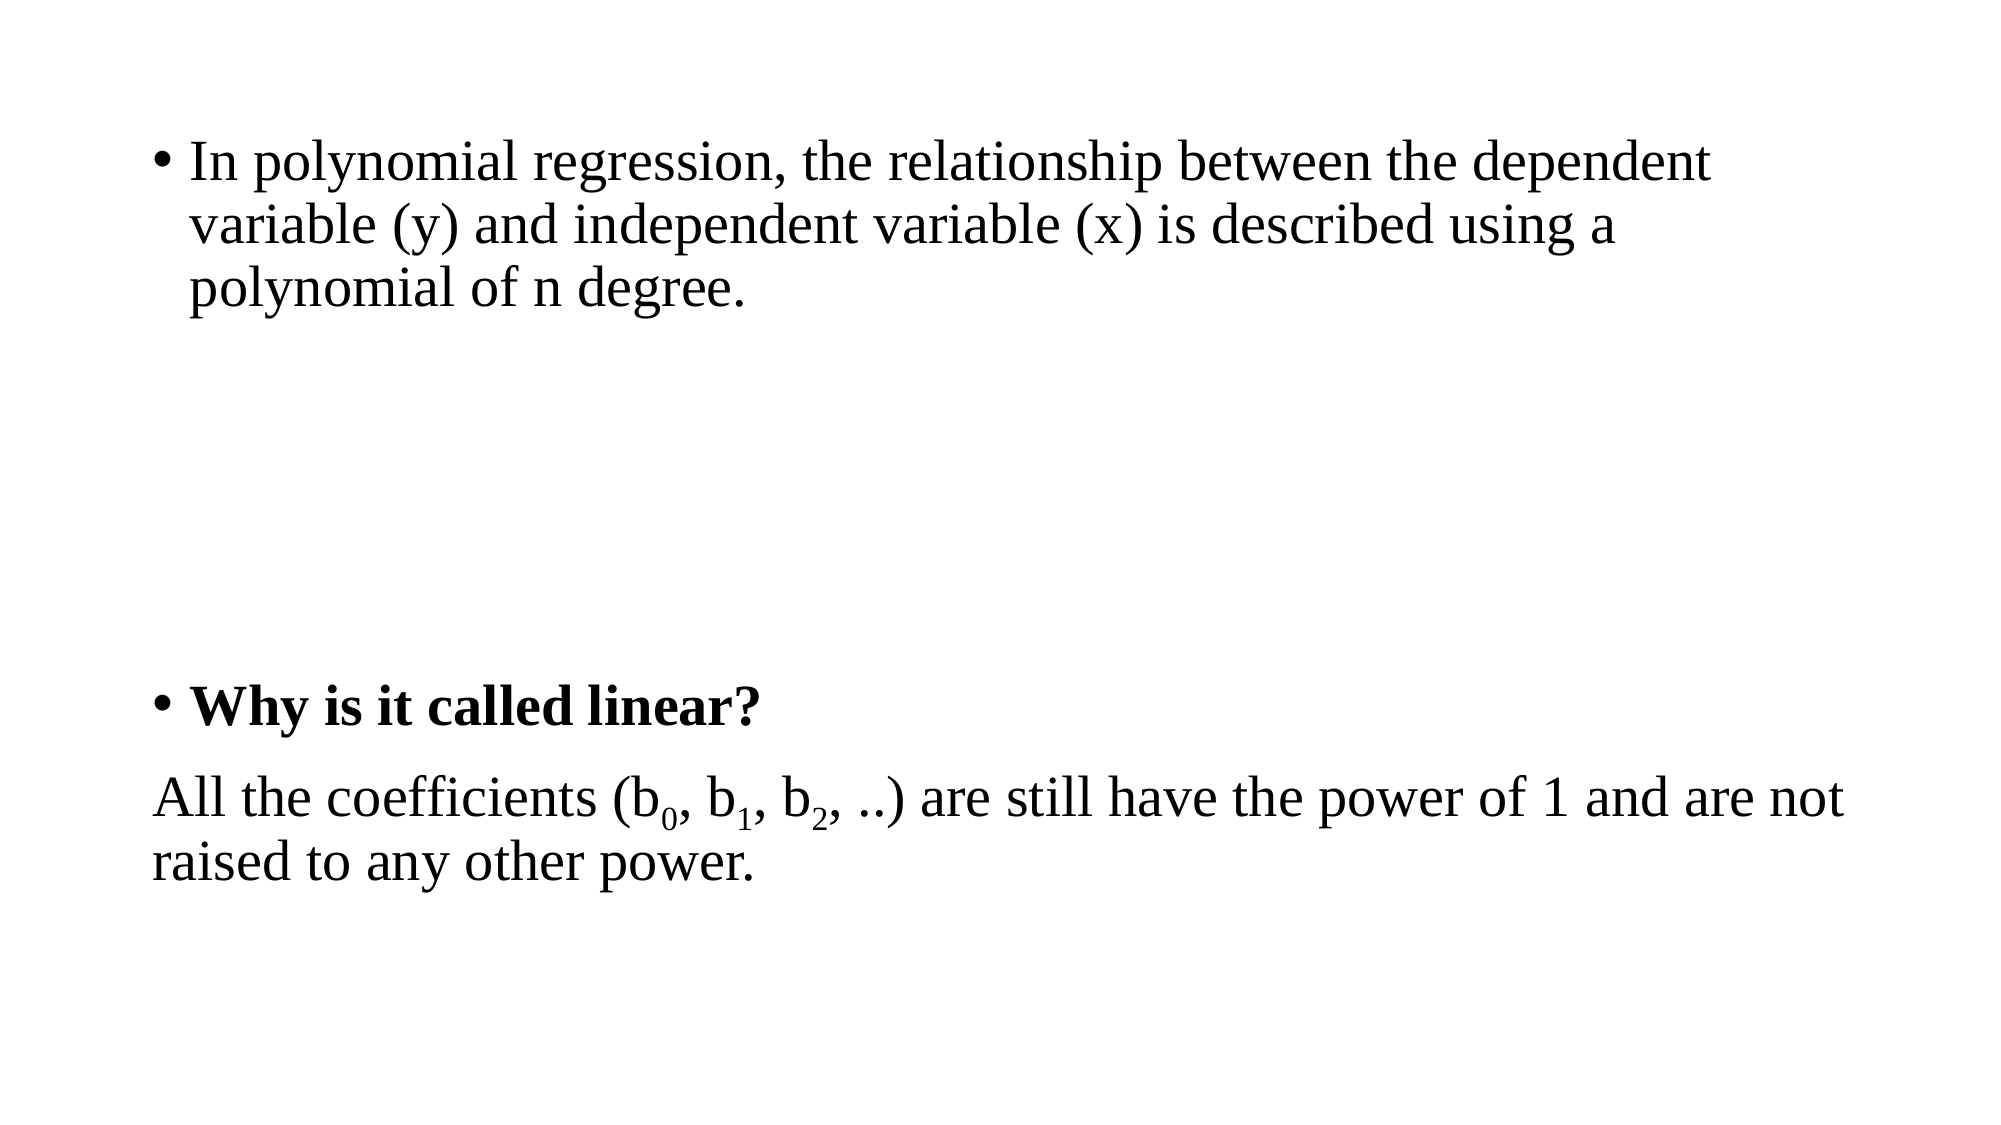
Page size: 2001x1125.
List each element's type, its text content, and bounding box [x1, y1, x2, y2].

list In polynomial regression, the relationship between the dependent variable (y) and independent variable (x) is described using a polynomial of n degree. Why is it called linear? All the coefficients (b0, b1, b2, ..) are still have the power of 1 and are not raised to any other power. [137, 122, 1863, 1014]
